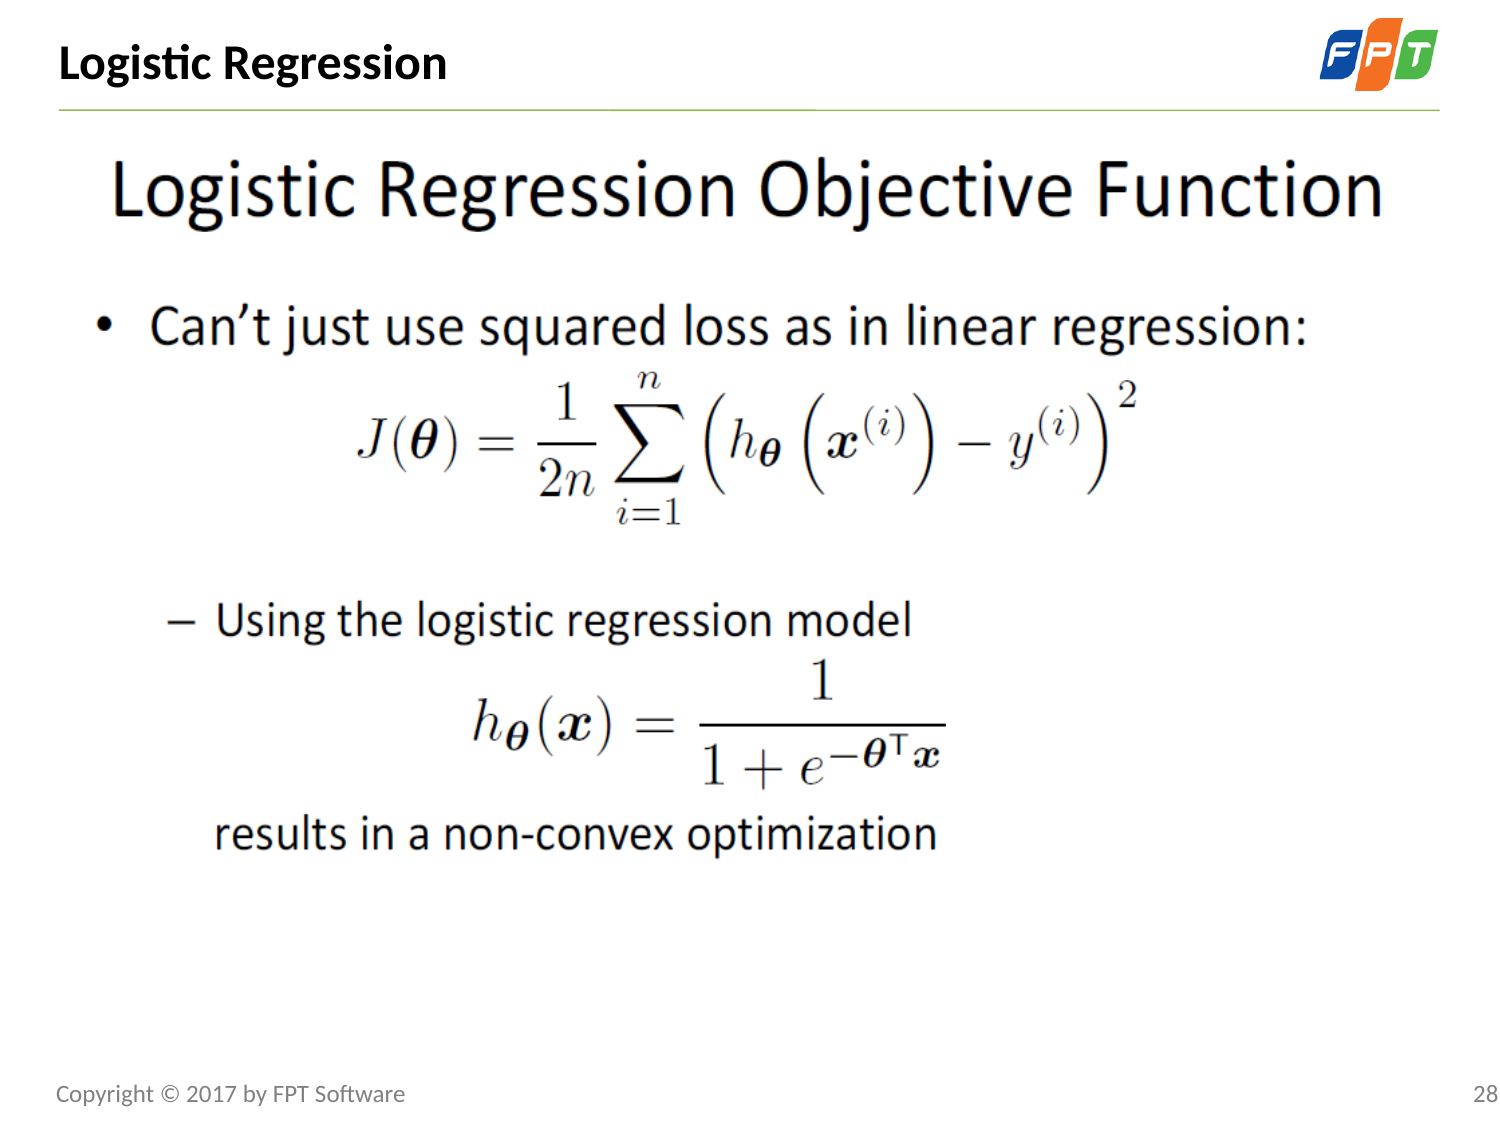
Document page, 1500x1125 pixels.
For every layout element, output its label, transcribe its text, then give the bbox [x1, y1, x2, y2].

picture [58, 126, 1439, 1049]
picture [1317, 16, 1439, 93]
text_box Logistic Regression [58, 24, 1305, 95]
